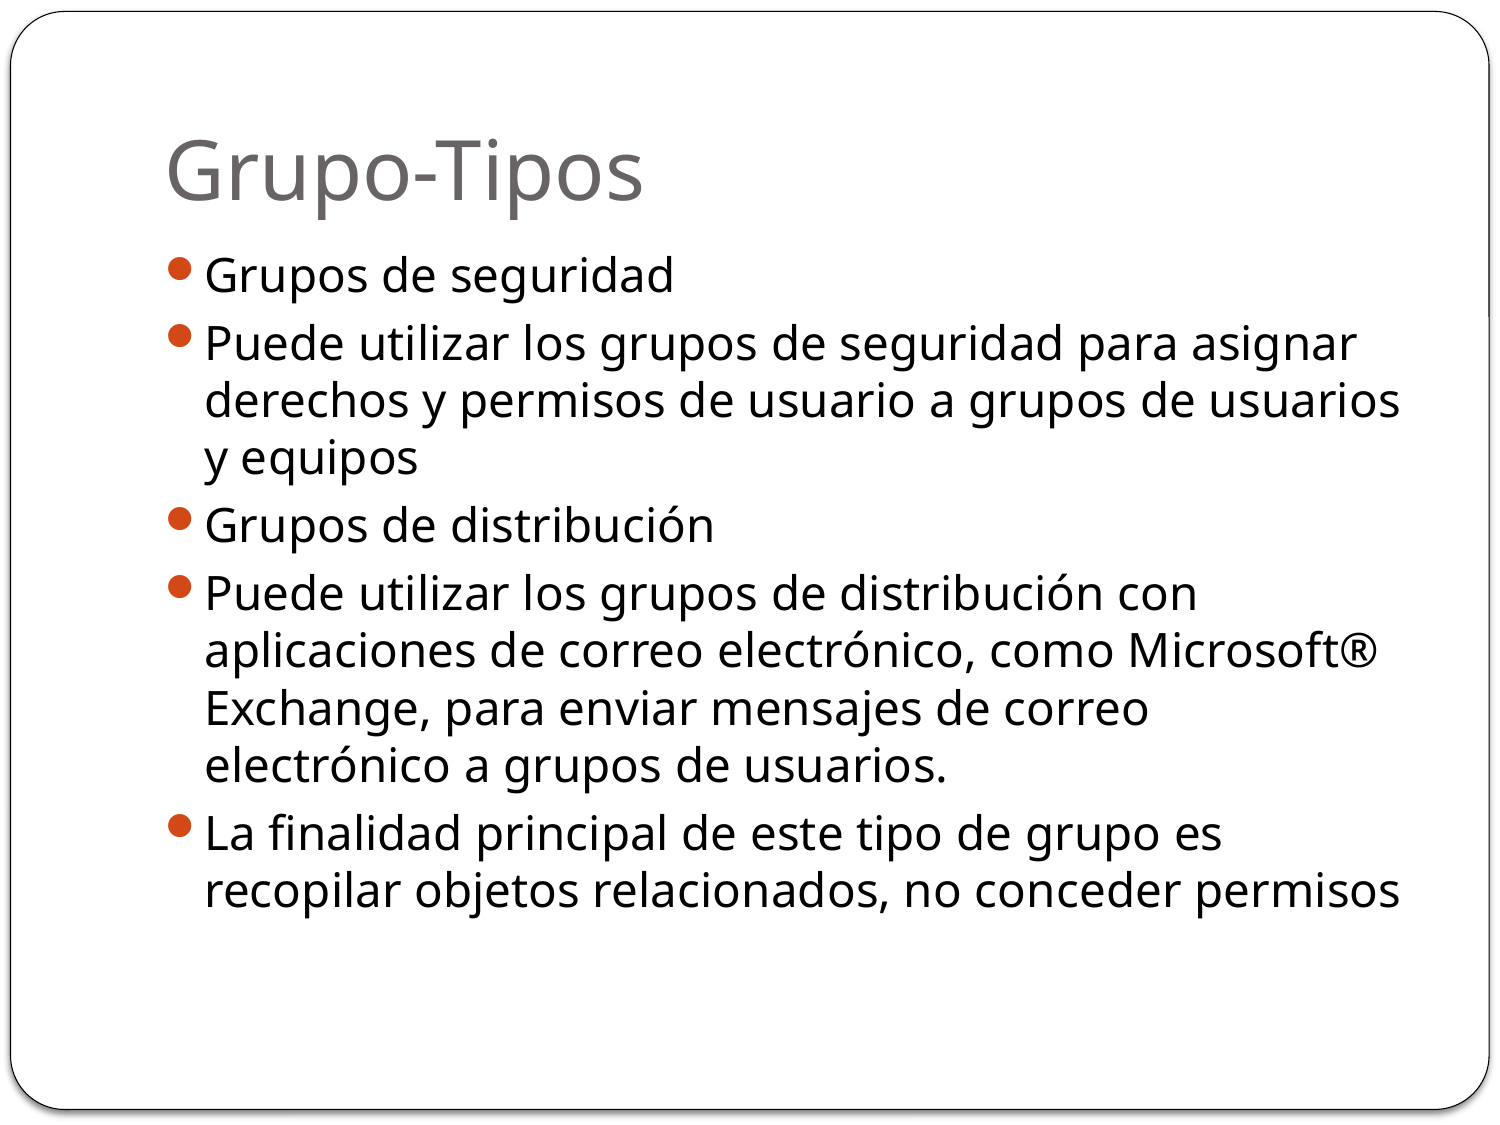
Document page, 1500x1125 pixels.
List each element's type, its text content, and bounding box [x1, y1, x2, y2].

list Grupos de seguridad Puede utilizar los grupos de seguridad para asignar derechos y permisos de usuario a grupos de usuarios y equipos Grupos de distribución Puede utilizar los grupos de distribución con aplicaciones de correo electrónico, como Microsoft® Exchange, para enviar mensajes de correo electrónico a grupos de usuarios. La finalidad principal de este tipo de grupo es recopilar objetos relacionados, no conceder permisos [150, 237, 1425, 988]
title Grupo-Tipos [150, 45, 1425, 233]
